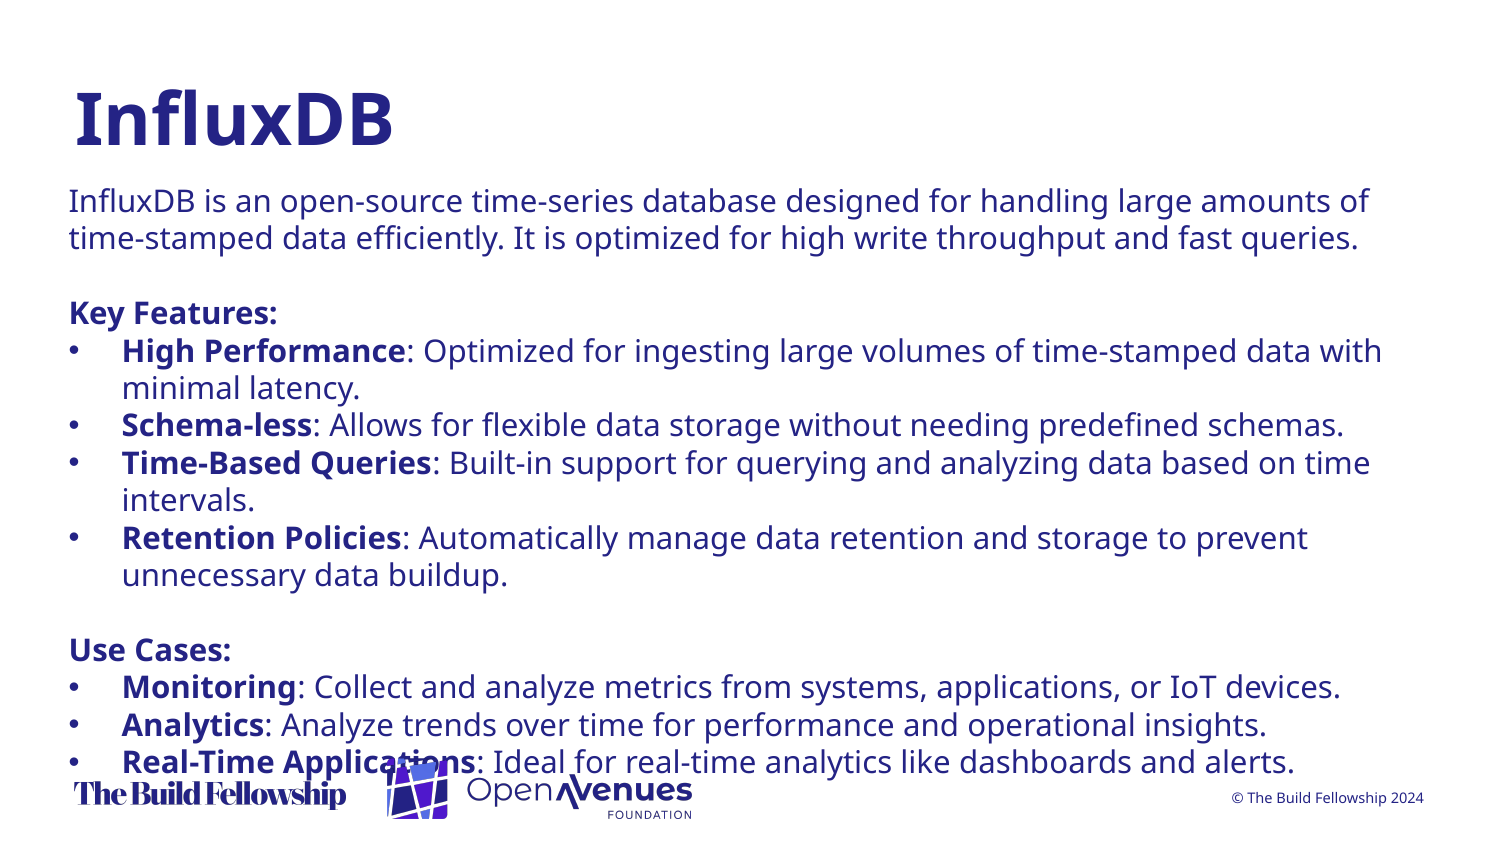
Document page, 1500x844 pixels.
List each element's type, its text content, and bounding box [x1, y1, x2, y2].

picture [387, 758, 692, 820]
picture [74, 781, 346, 810]
title InfluxDB [75, 72, 827, 181]
list InfluxDB is an open-source time-series database designed for handling large amounts of time-stamped data efficiently. It is optimized for high write throughput and fast queries. Key Features: High Performance: Optimized for ingesting large volumes of time-stamped data with minimal latency. Schema-less: Allows for flexible data storage without needing predefined schemas. Time-Based Queries: Built-in support for querying and analyzing data based on time intervals. Retention Policies: Automatically manage data retention and storage to prevent unnecessary data buildup. Use Cases: Monitoring: Collect and analyze metrics from systems, applications, or IoT devices. Analytics: Analyze trends over time for performance and operational insights. Real-Time Applications: Ideal for real-time analytics like dashboards and alerts. [46, 181, 1474, 759]
